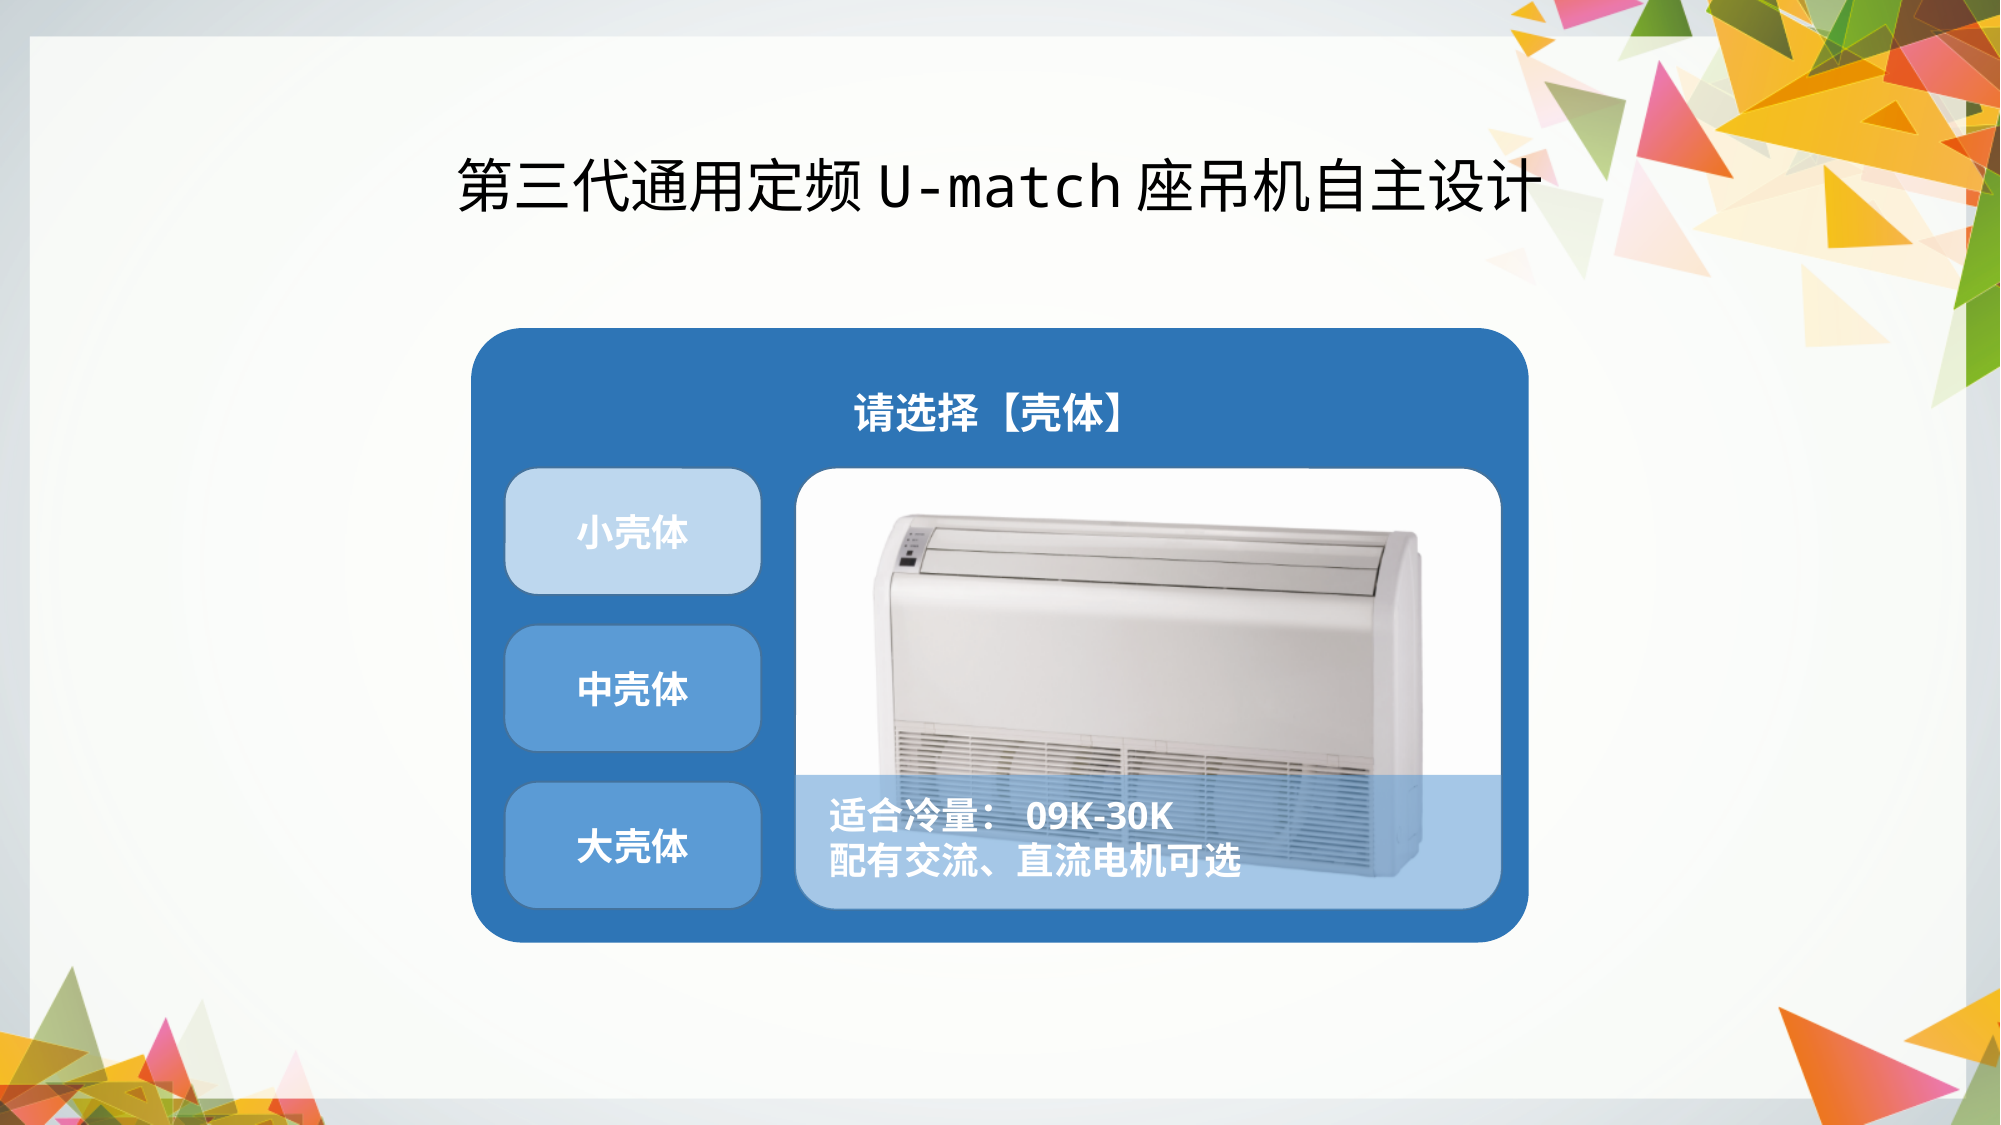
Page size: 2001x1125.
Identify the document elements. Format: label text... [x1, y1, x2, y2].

text_box [793, 466, 1503, 878]
text_box 大壳体 [503, 780, 763, 911]
text_box [470, 327, 1530, 944]
text_box 小壳体 [503, 466, 763, 597]
text_box 中壳体 [503, 623, 763, 754]
text_box 请选择【壳体】 [838, 379, 1161, 445]
text_box 第三代通用定频U-match座吊机自主设计 [440, 141, 1559, 227]
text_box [794, 774, 1502, 910]
picture [0, 0, 2000, 1125]
